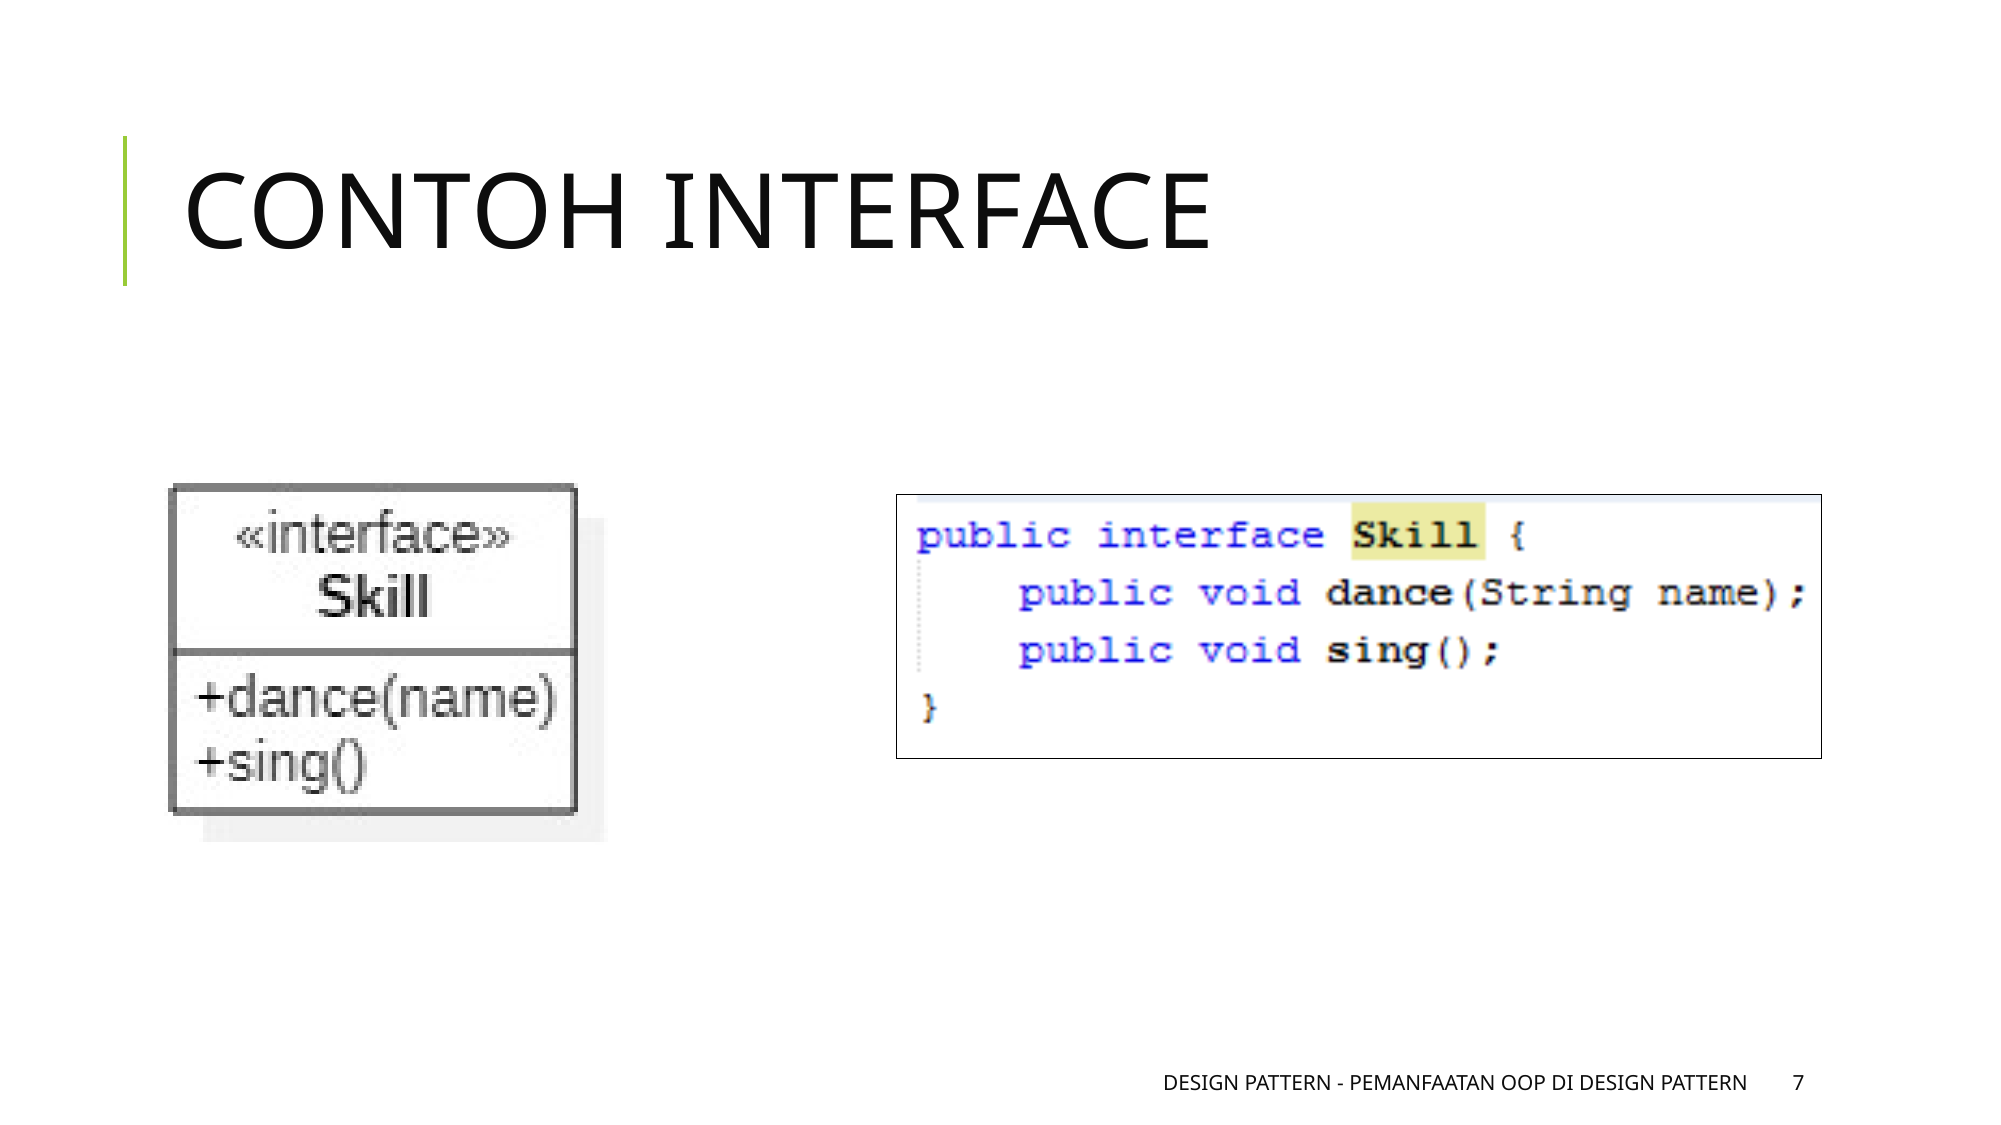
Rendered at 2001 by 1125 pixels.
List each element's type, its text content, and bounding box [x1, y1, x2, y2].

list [130, 445, 609, 845]
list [896, 493, 1822, 760]
slide_number 7 [1777, 1061, 1938, 1107]
title Contoh Interface [168, 96, 1763, 342]
footer Design Pattern - Pemanfaatan OOP di Design Pattern [794, 1061, 1763, 1107]
